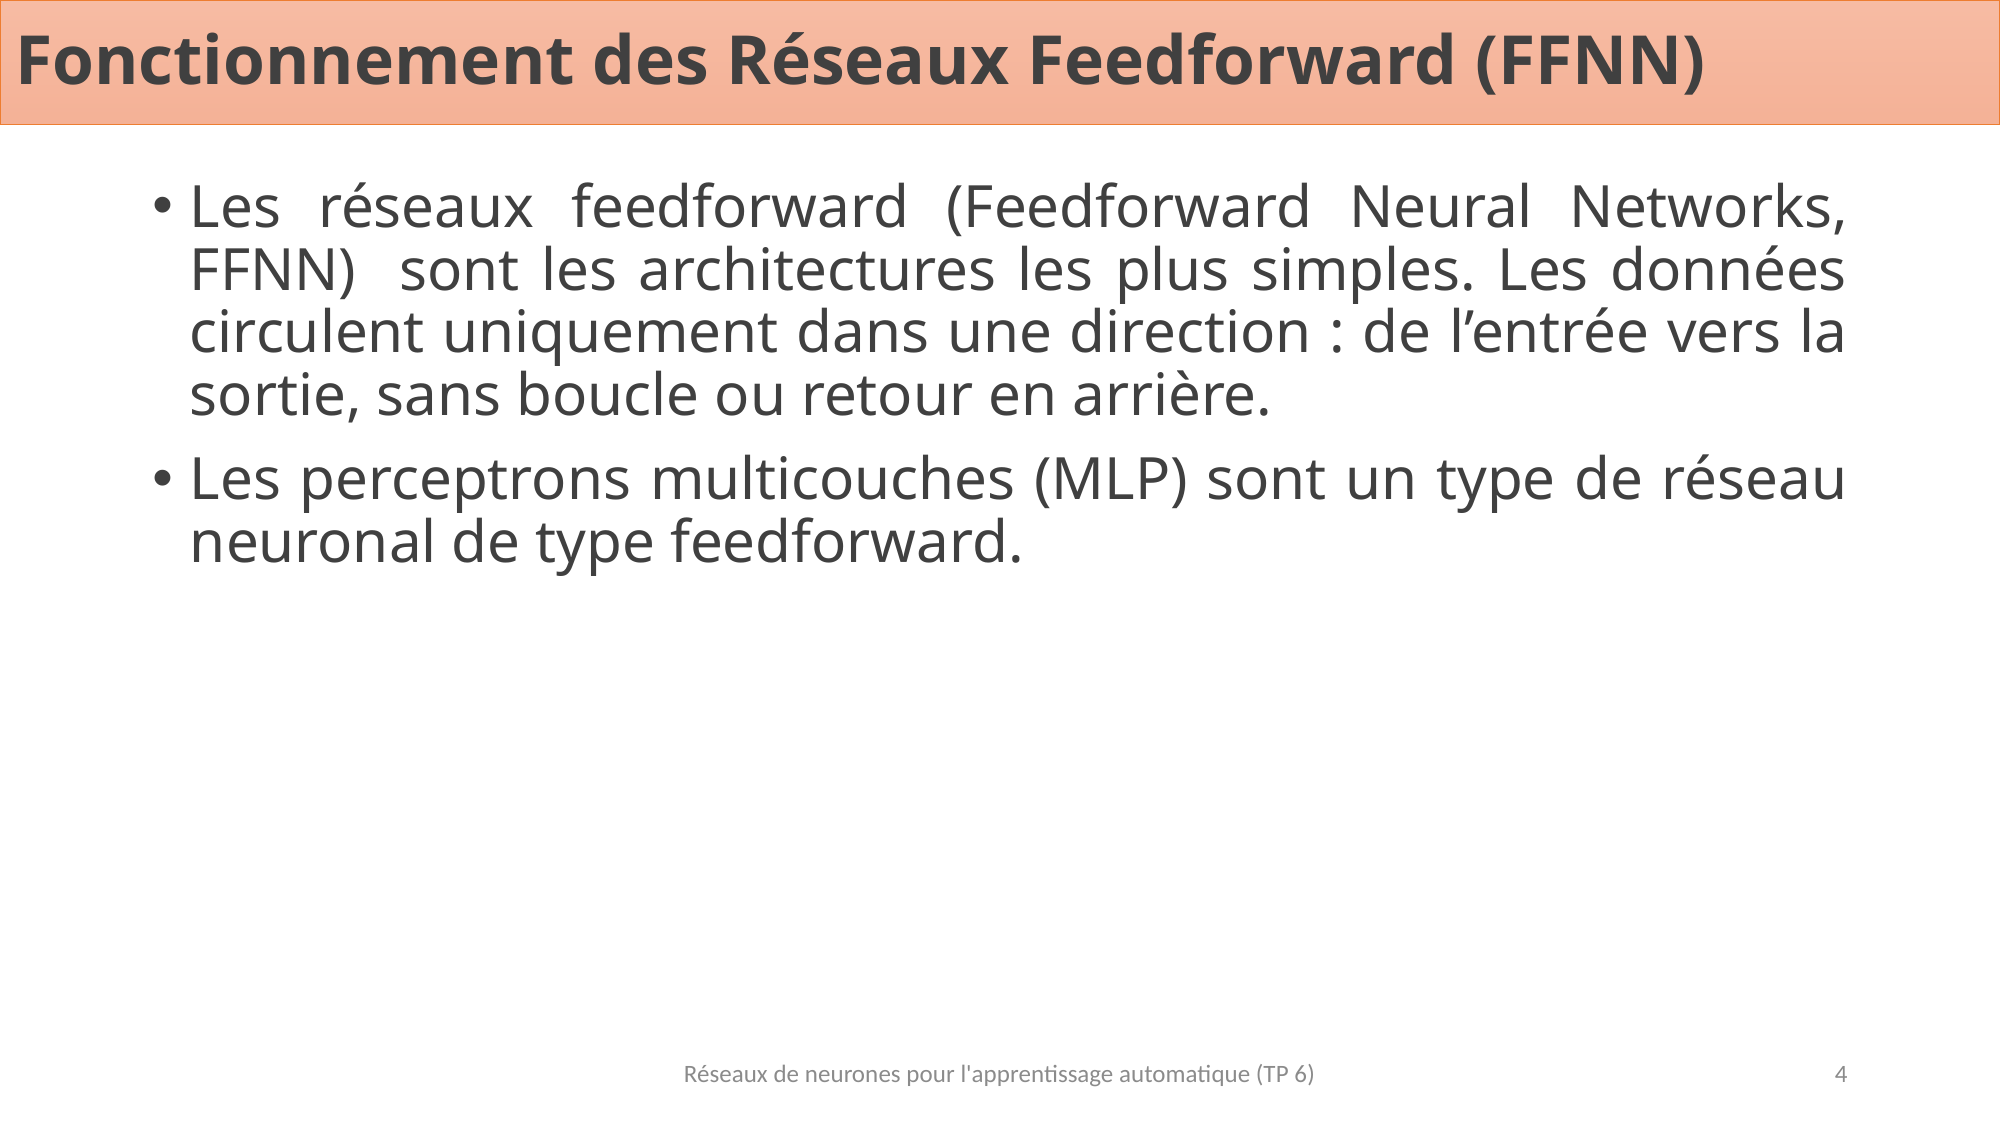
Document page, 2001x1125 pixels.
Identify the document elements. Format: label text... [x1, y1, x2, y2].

footer Réseaux de neurones pour l'apprentissage automatique (TP 6) [0, 1042, 2000, 1103]
title Fonctionnement des Réseaux Feedforward (FFNN) [0, 0, 2000, 125]
list Les réseaux feedforward (Feedforward Neural Networks, FFNN) sont les architectures les plus simples. Les données circulent uniquement dans une direction : de l’entrée vers la sortie, sans boucle ou retour en arrière. Les perceptrons multicouches (MLP) sont un type de réseau neuronal de type feedforward. [137, 169, 1863, 1031]
